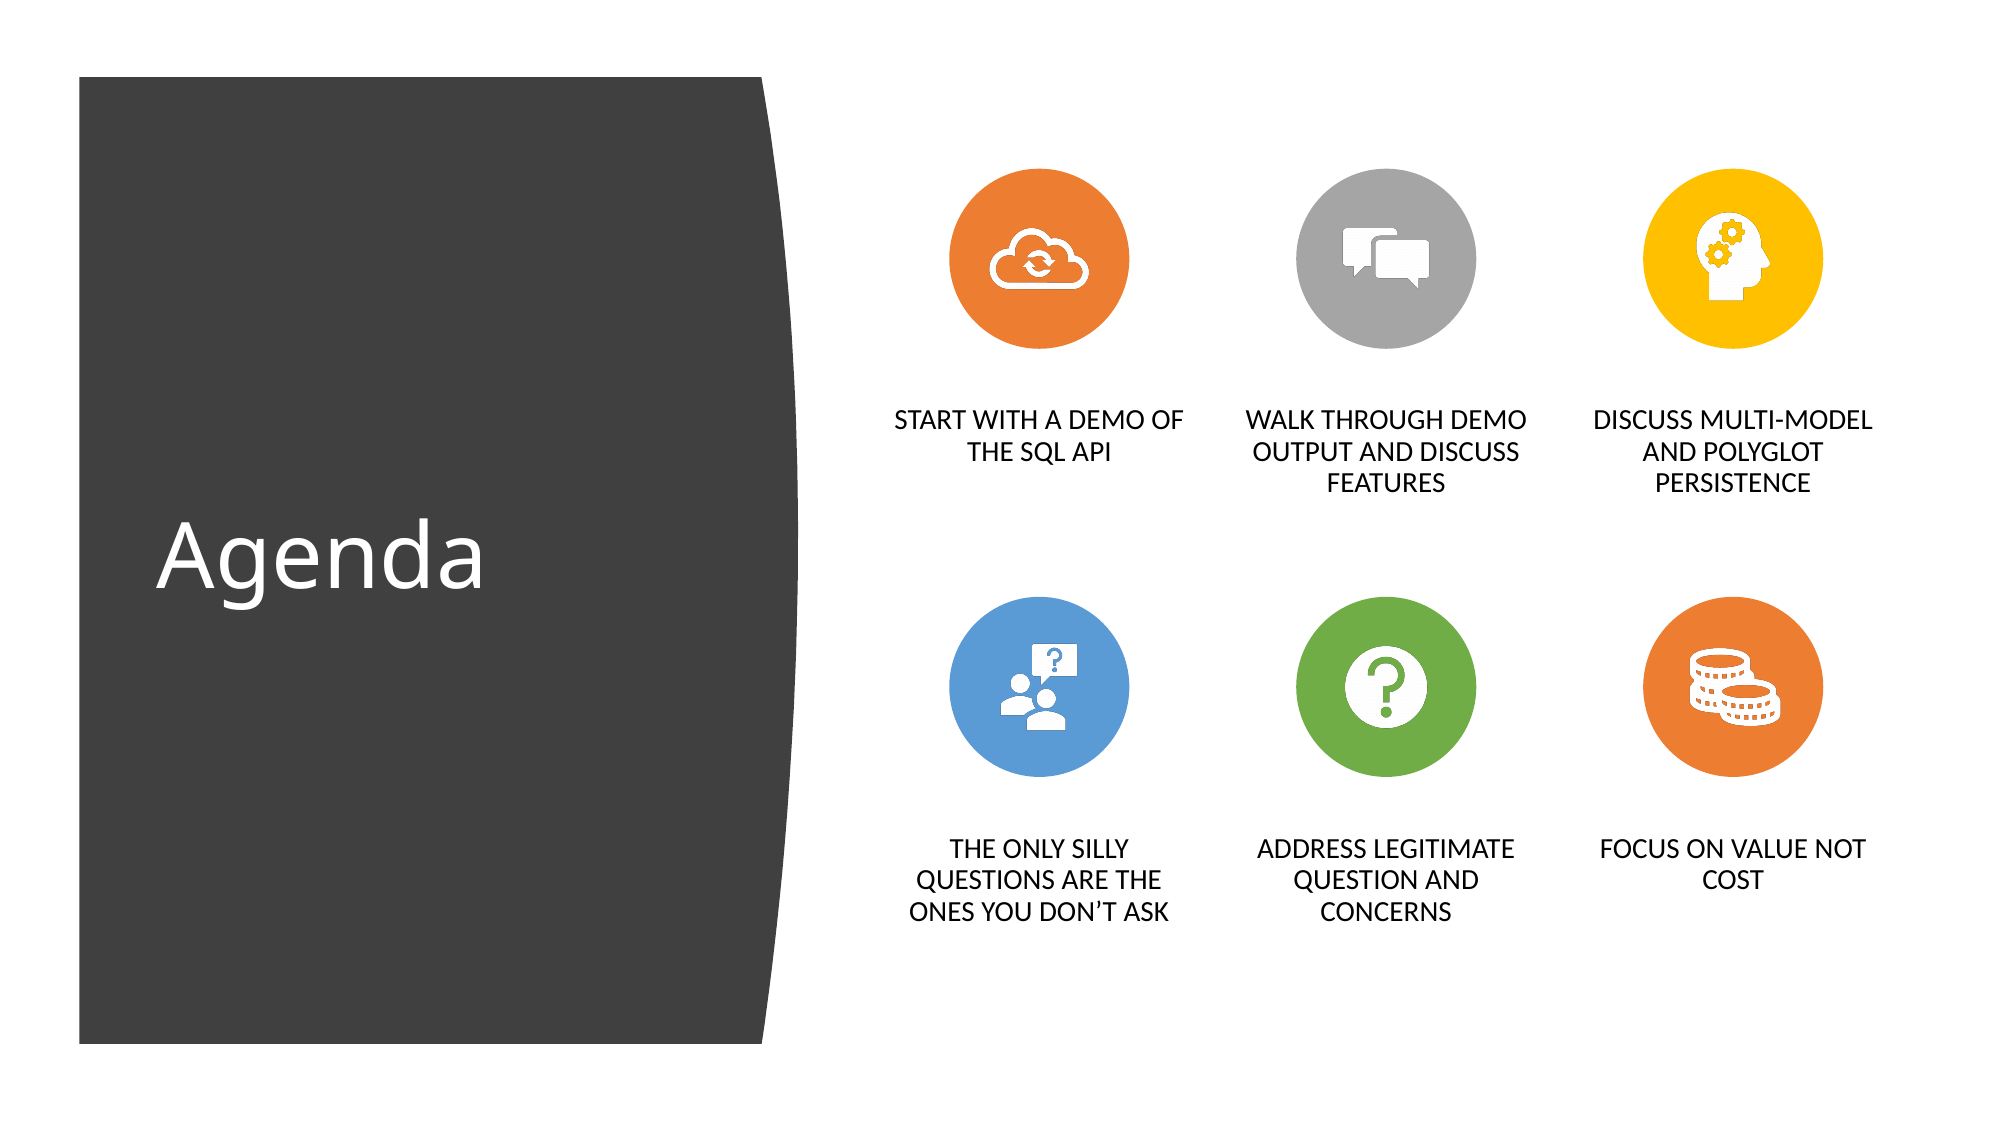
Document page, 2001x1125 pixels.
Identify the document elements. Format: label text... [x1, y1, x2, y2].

text_box [78, 76, 800, 1045]
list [852, 77, 1921, 1043]
title Agenda [141, 166, 702, 953]
